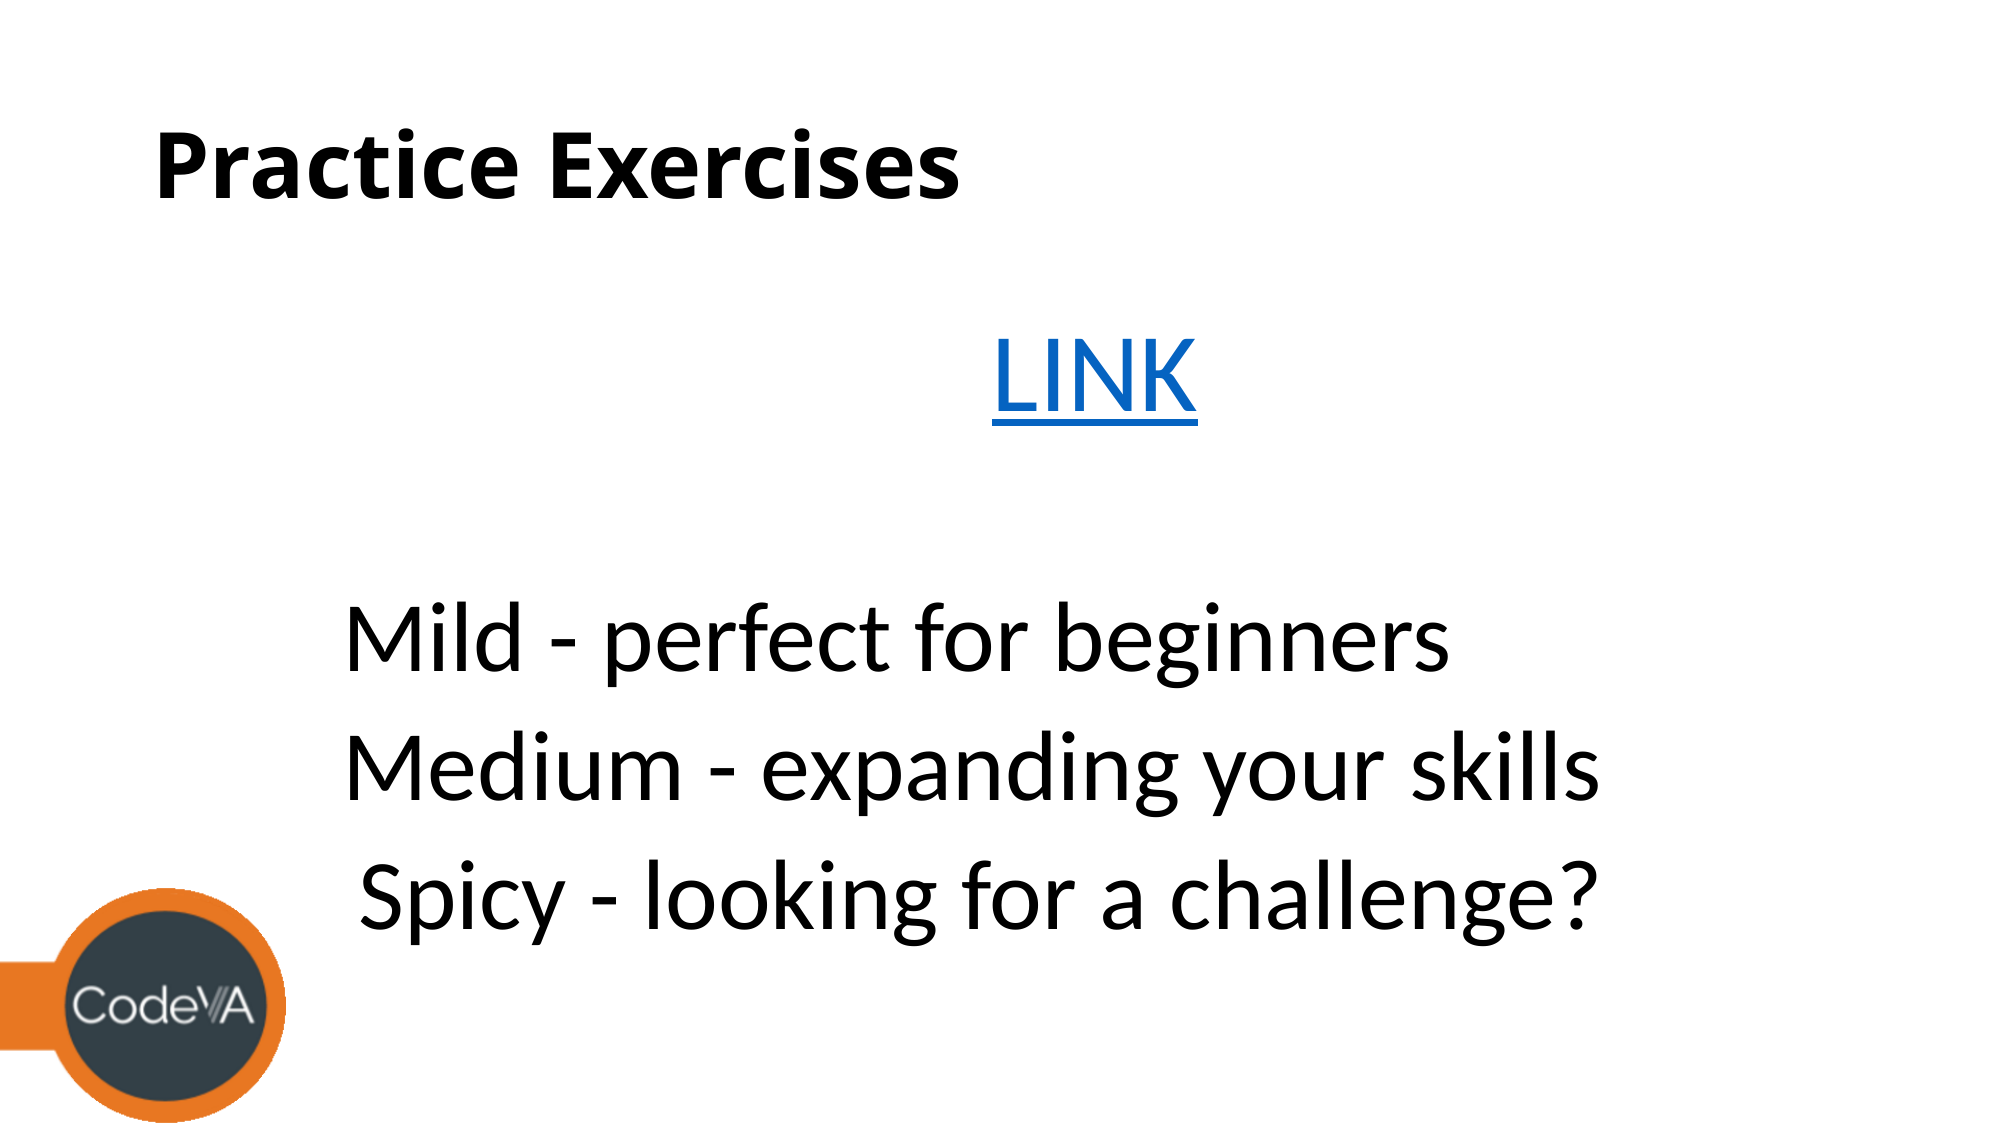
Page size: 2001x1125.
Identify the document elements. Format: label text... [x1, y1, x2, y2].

list LINK Mild - perfect for beginners Medium - expanding your skills Spicy - looking for a challenge? [298, 299, 1863, 1014]
title Practice Exercises [137, 59, 1863, 278]
picture [0, 885, 286, 1125]
